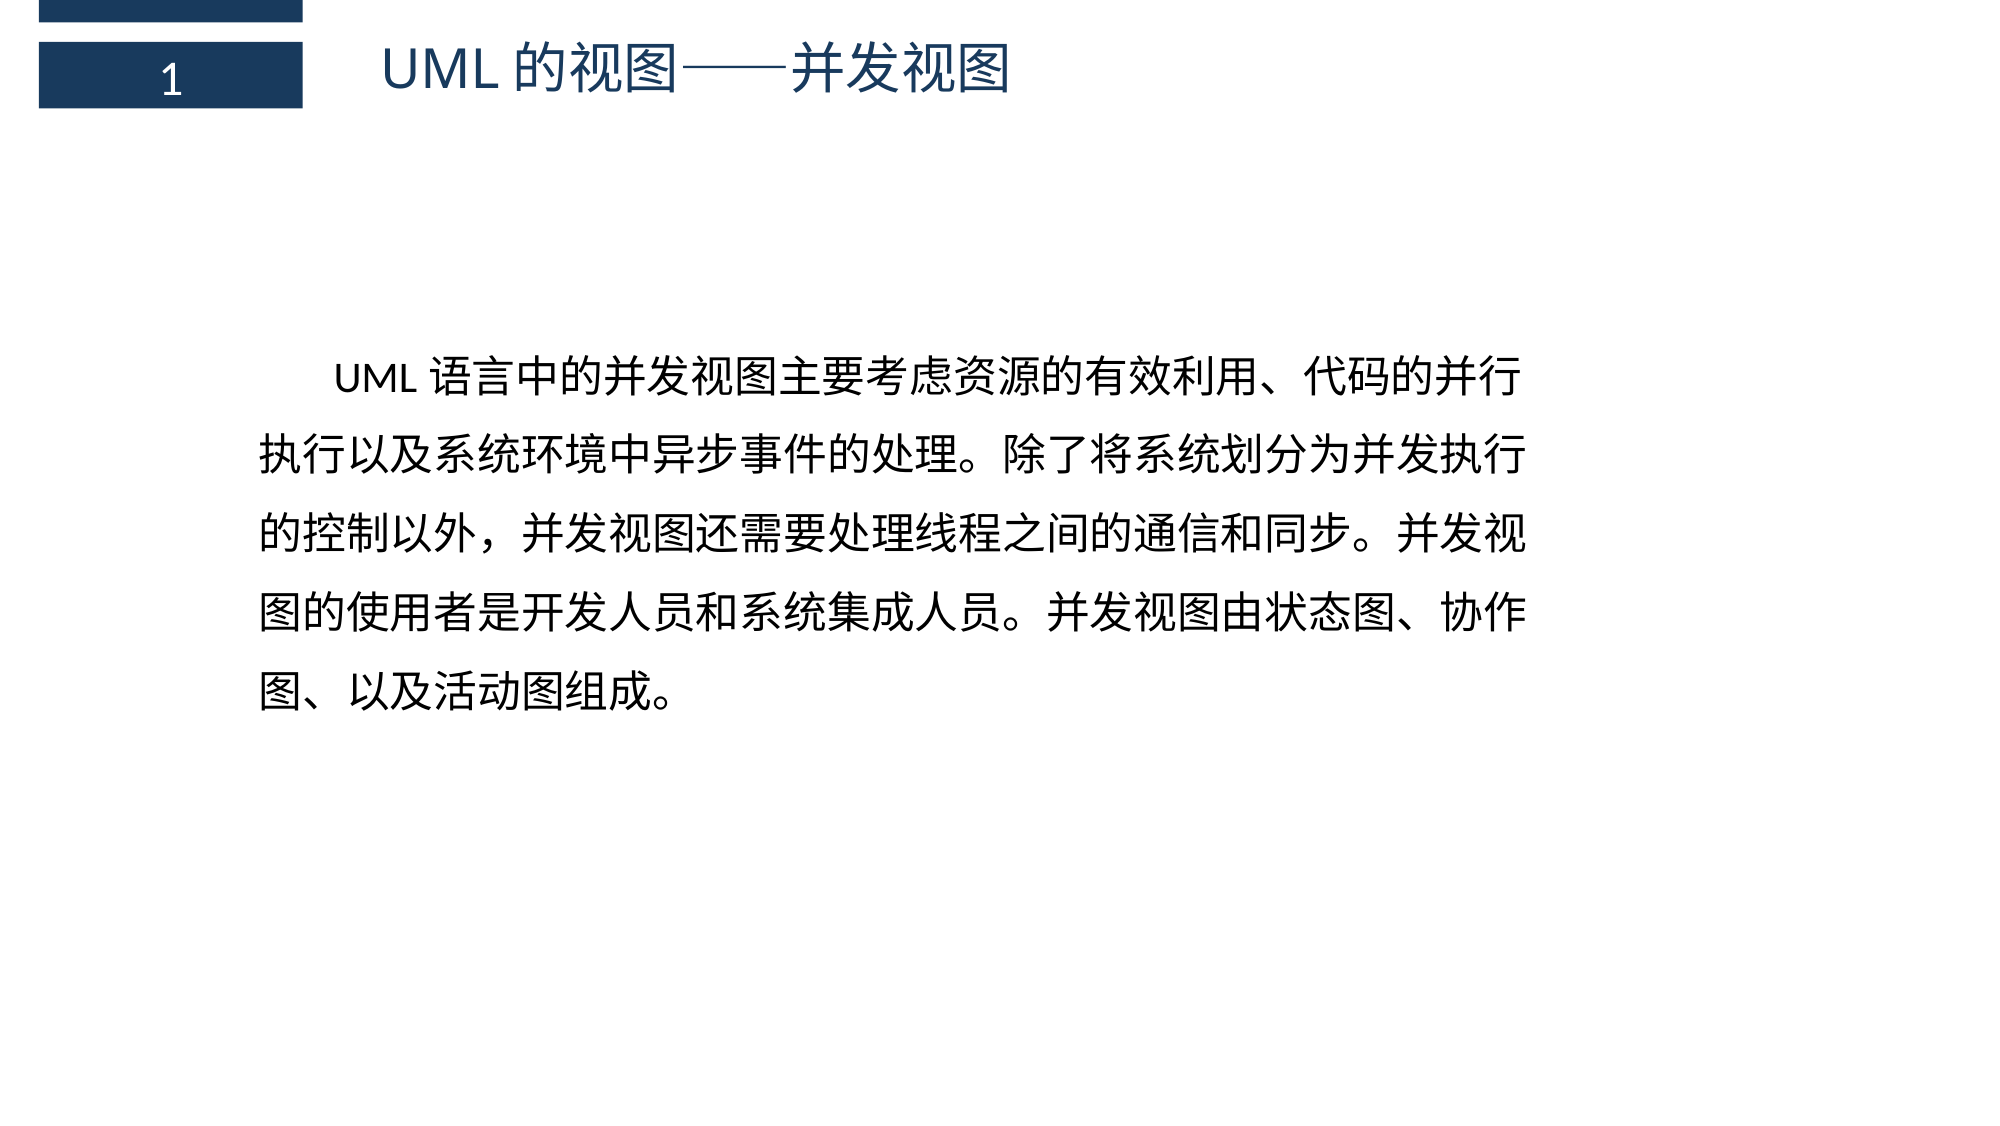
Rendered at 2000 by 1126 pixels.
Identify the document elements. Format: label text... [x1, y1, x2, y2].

text_box UML语言中的并发视图主要考虑资源的有效利用、代码的并行执行以及系统环境中异步事件的处理。除了将系统划分为并发执行的控制以外，并发视图还需要处理线程之间的通信和同步。并发视图的使用者是开发人员和系统集成人员。并发视图由状态图、协作图、以及活动图组成。 [243, 314, 1544, 724]
text_box [366, 22, 1360, 105]
text_box 1 [37, 40, 305, 111]
text_box [37, 0, 305, 24]
text_box UML的视图——并发视图 [365, 25, 1359, 107]
